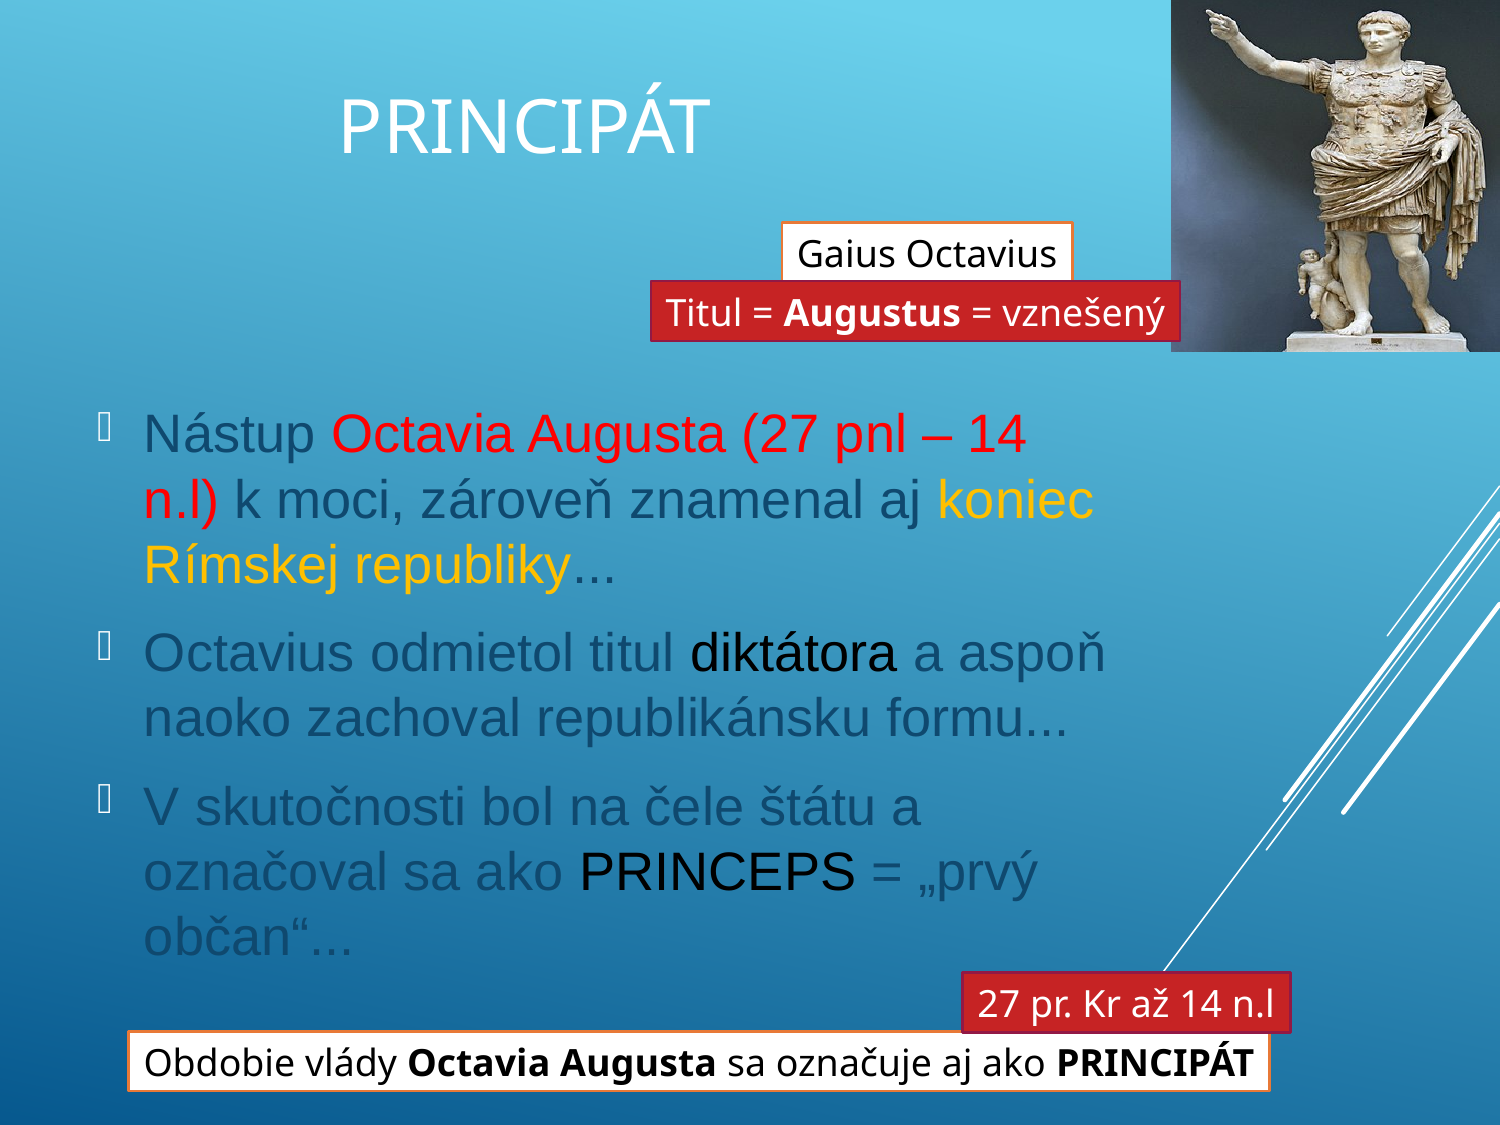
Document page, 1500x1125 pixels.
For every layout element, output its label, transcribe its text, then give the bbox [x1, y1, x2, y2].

title Principát [0, 0, 1050, 248]
text_box 27 pr. Kr až 14 n.l [961, 971, 1292, 1034]
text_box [655, 222, 1175, 342]
picture [1171, 0, 1500, 352]
text_box Obdobie vlády Octavia Augusta sa označuje aj ako PRINCIPÁT [127, 1030, 1271, 1092]
list Nástup Octavia Augusta (27 pnl – 14 n.l) k moci, zároveň znamenal aj koniec Rímskej republiky... Octavius odmietol titul diktátora a aspoň naoko zachoval republikánsku formu... V skutočnosti bol na čele štátu a označoval sa ako PRINCEPS = „prvý občan“... [82, 386, 1132, 1067]
